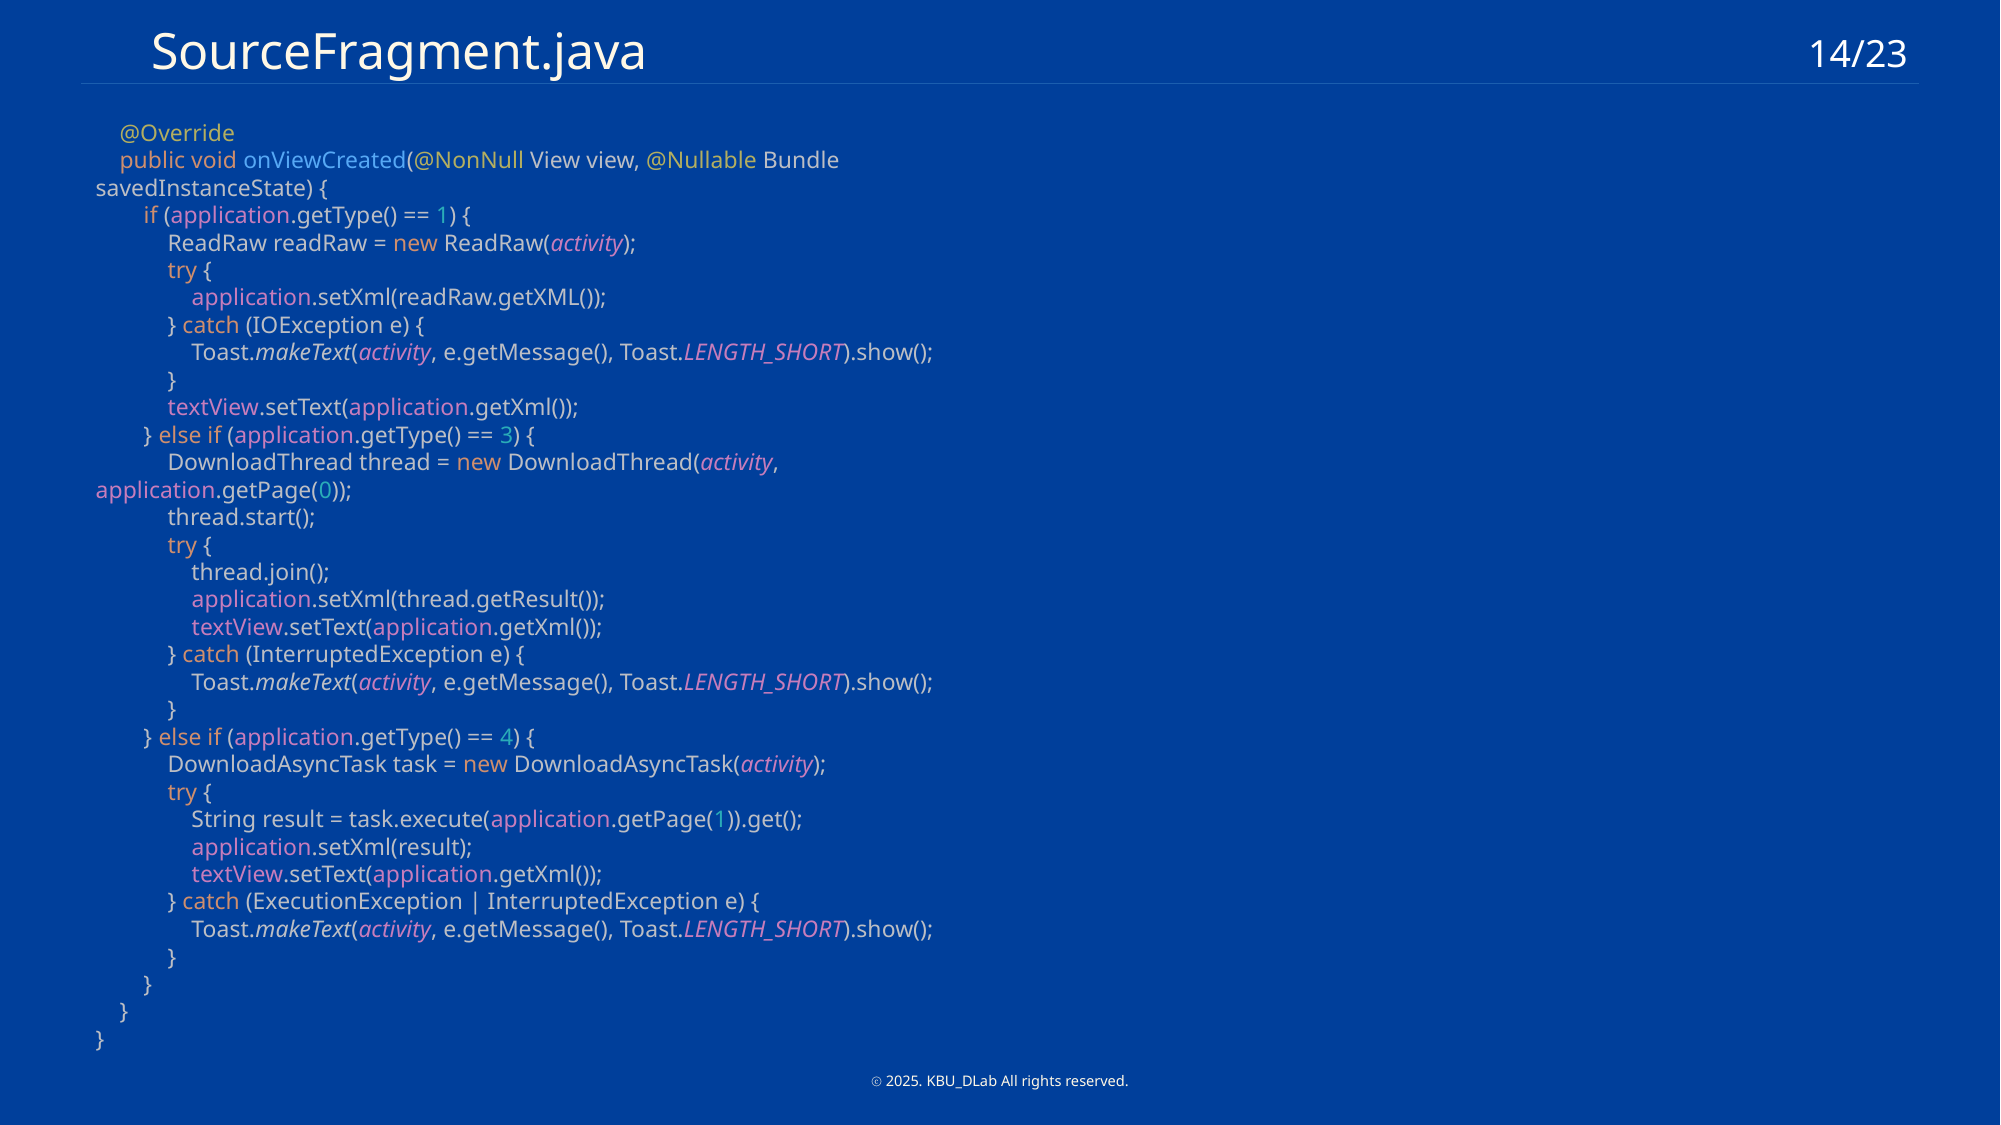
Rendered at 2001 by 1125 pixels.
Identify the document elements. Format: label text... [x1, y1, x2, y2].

text_box 14/23 [1793, 22, 1923, 83]
text_box @Override public void onViewCreated(@NonNull View view, @Nullable Bundle savedInstanceState) { if (application.getType() == 1) { ReadRaw readRaw = new ReadRaw(activity); try { application.setXml(readRaw.getXML()); } catch (IOException e) { Toast.makeText(activity, e.getMessage(), Toast.LENGTH_SHORT).show(); } textView.setText(application.getXml()); } else if (application.getType() == 3) { DownloadThread thread = new DownloadThread(activity, application.getPage(0)); thread.start(); try { thread.join(); application.setXml(thread.getResult()); textView.setText(application.getXml()); } catch (InterruptedException e) { Toast.makeText(activity, e.getMessage(), Toast.LENGTH_SHORT).show(); } } else if (application.getType() == 4) { DownloadAsyncTask task = new DownloadAsyncTask(activity); try { String result = task.execute(application.getPage(1)).get(); application.setXml(result); textView.setText(application.getXml()); } catch (ExecutionException | InterruptedException e) { Toast.makeText(activity, e.getMessage(), Toast.LENGTH_SHORT).show(); } } } } [80, 84, 1000, 1090]
text_box SourceFragment.java [136, 0, 664, 83]
